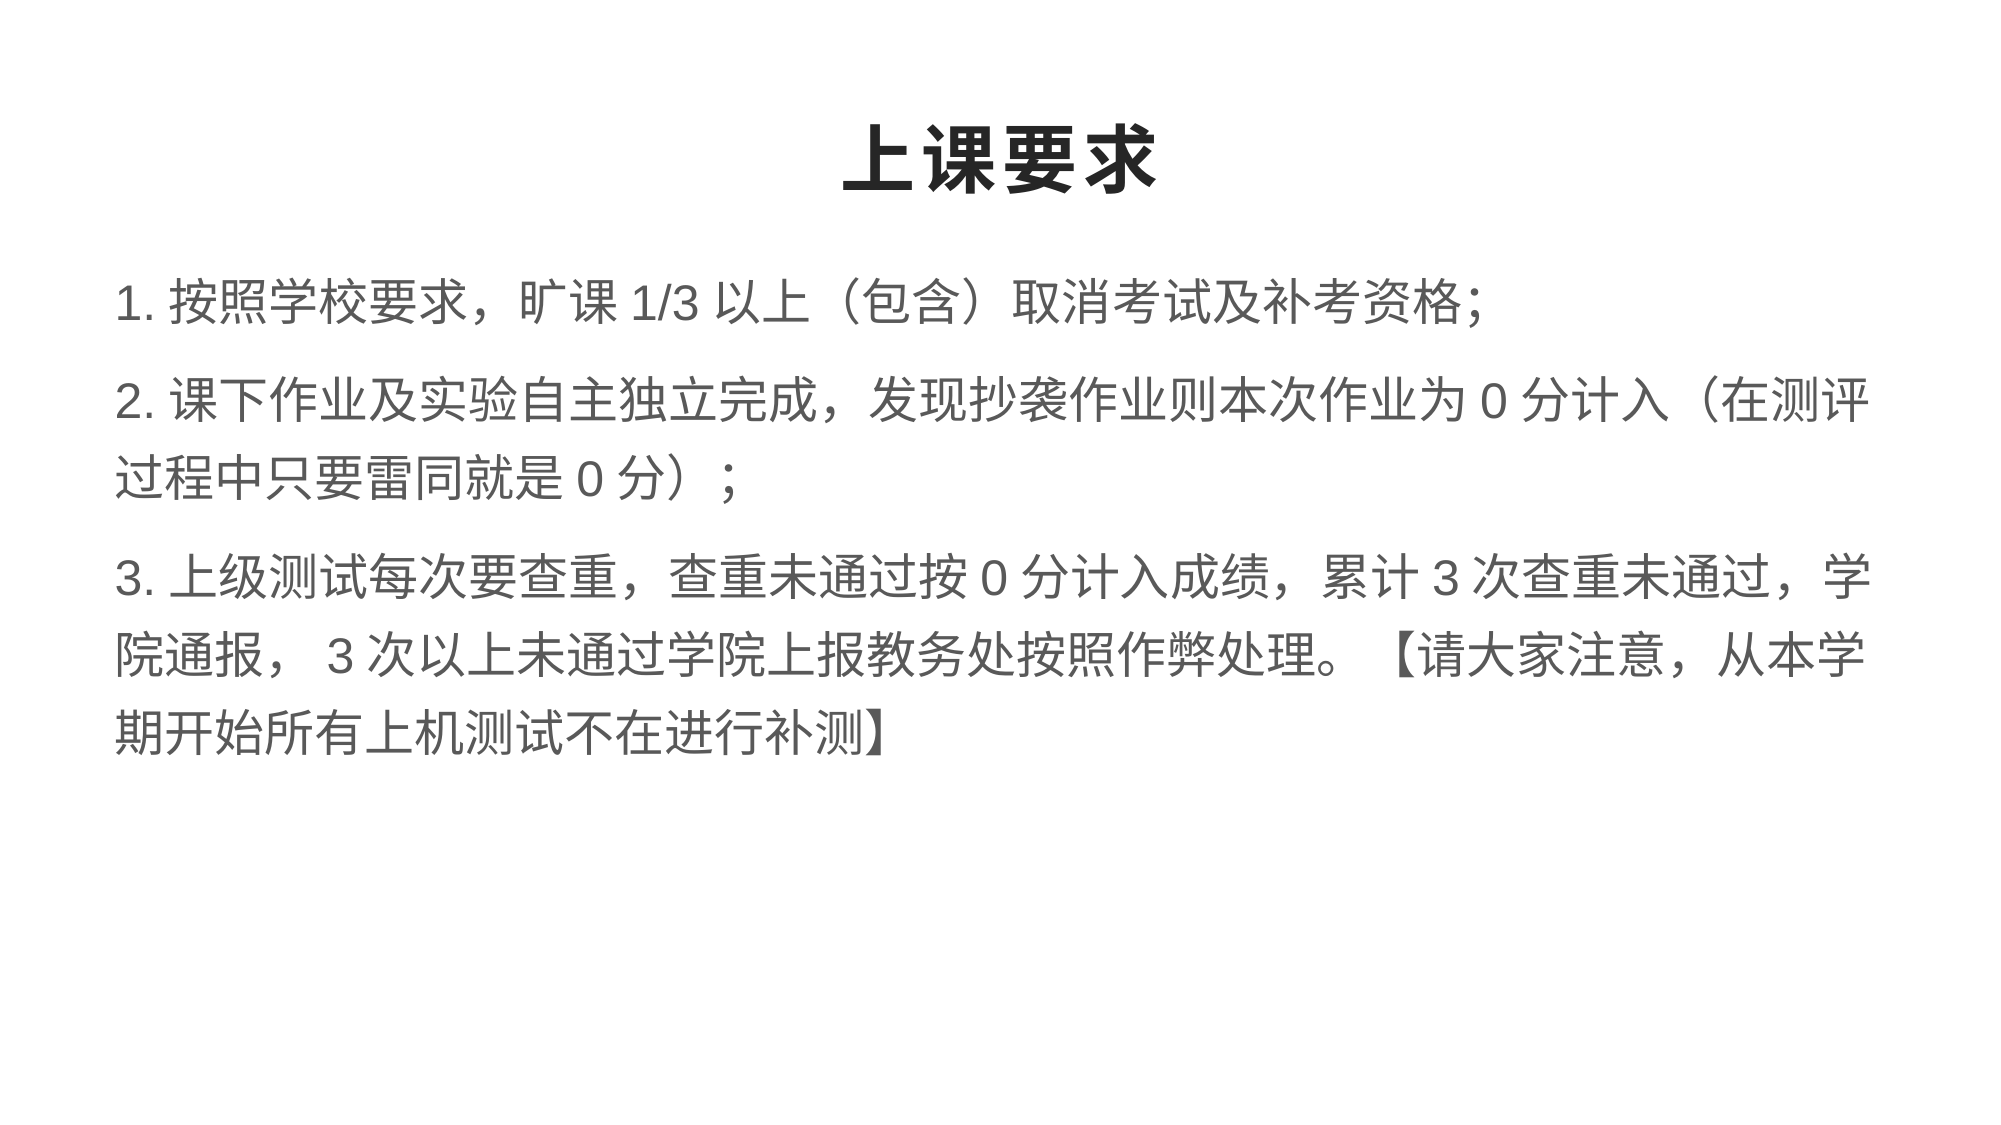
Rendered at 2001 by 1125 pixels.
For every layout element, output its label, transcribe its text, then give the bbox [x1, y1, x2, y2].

title 上课要求 [99, 99, 1900, 216]
list 1.按照学校要求，旷课1/3以上（包含）取消考试及补考资格； 2.课下作业及实验自主独立完成，发现抄袭作业则本次作业为0分计入（在测评过程中只要雷同就是0分）； 3.上级测试每次要查重，查重未通过按0分计入成绩，累计3次查重未通过，学院通报，3次以上未通过学院上报教务处按照作弊处理。【请大家注意，从本学期开始所有上机测试不在进行补测】 [99, 244, 1900, 1026]
